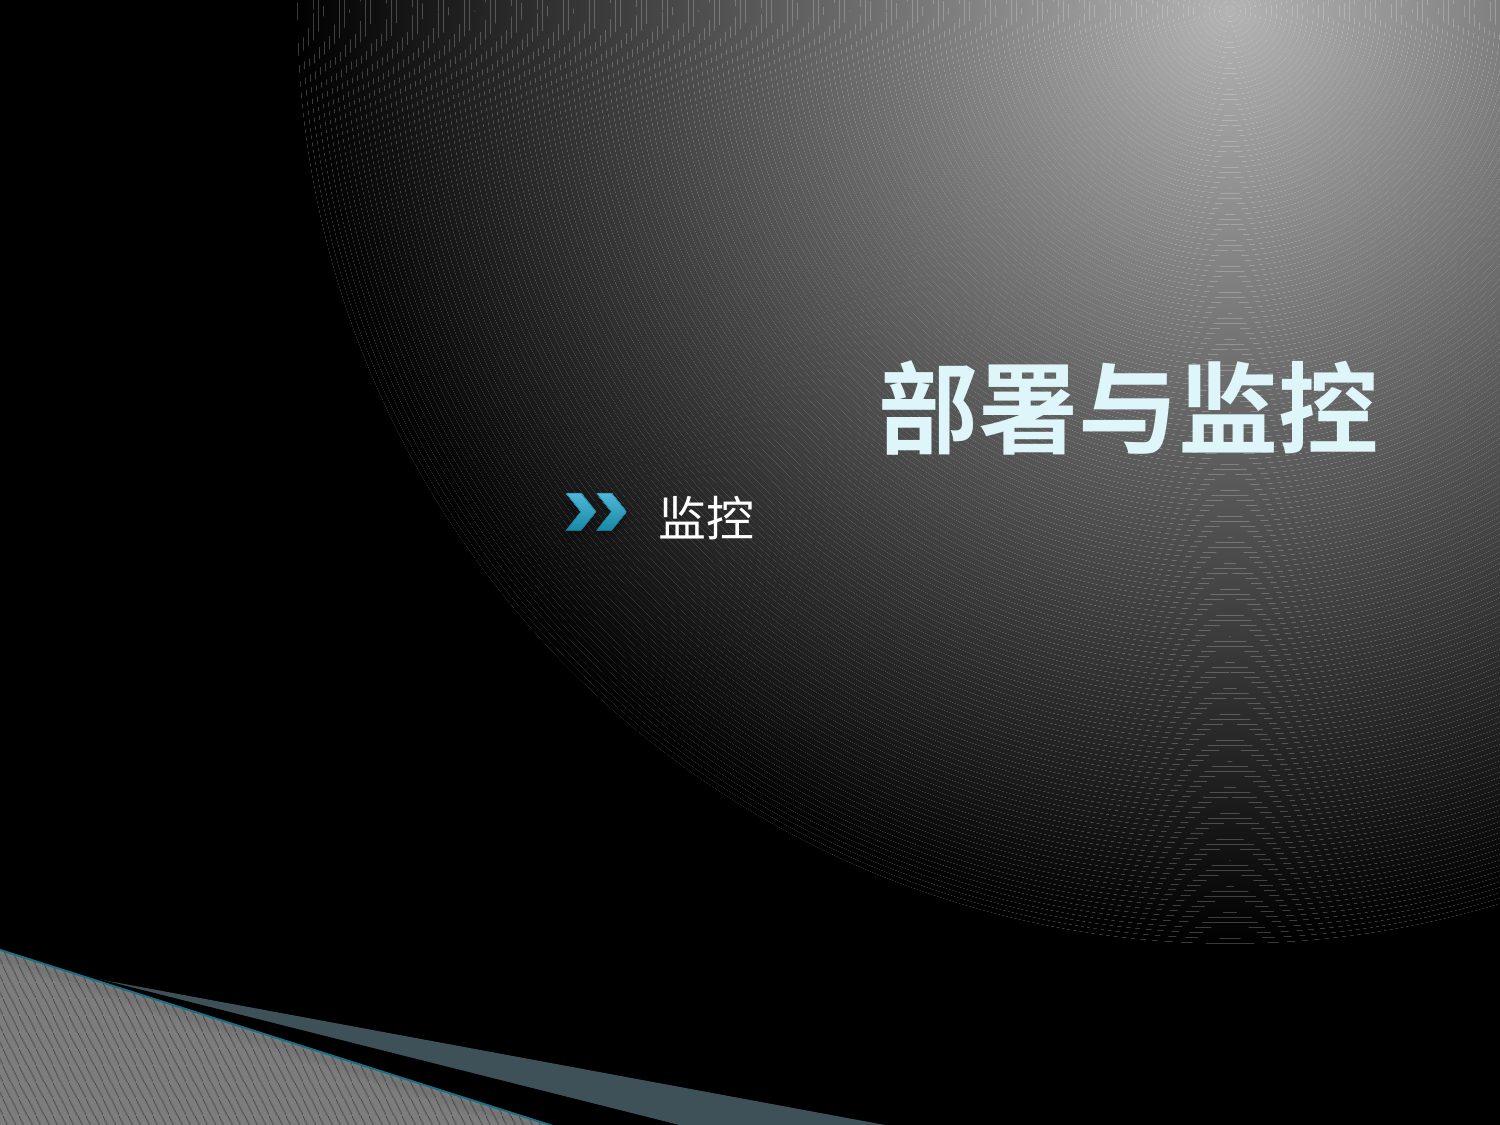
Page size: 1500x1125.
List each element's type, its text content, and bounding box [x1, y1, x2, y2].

list 监控 [643, 480, 1394, 720]
title 部署与监控 [118, 173, 1394, 474]
picture [0, 952, 543, 1125]
